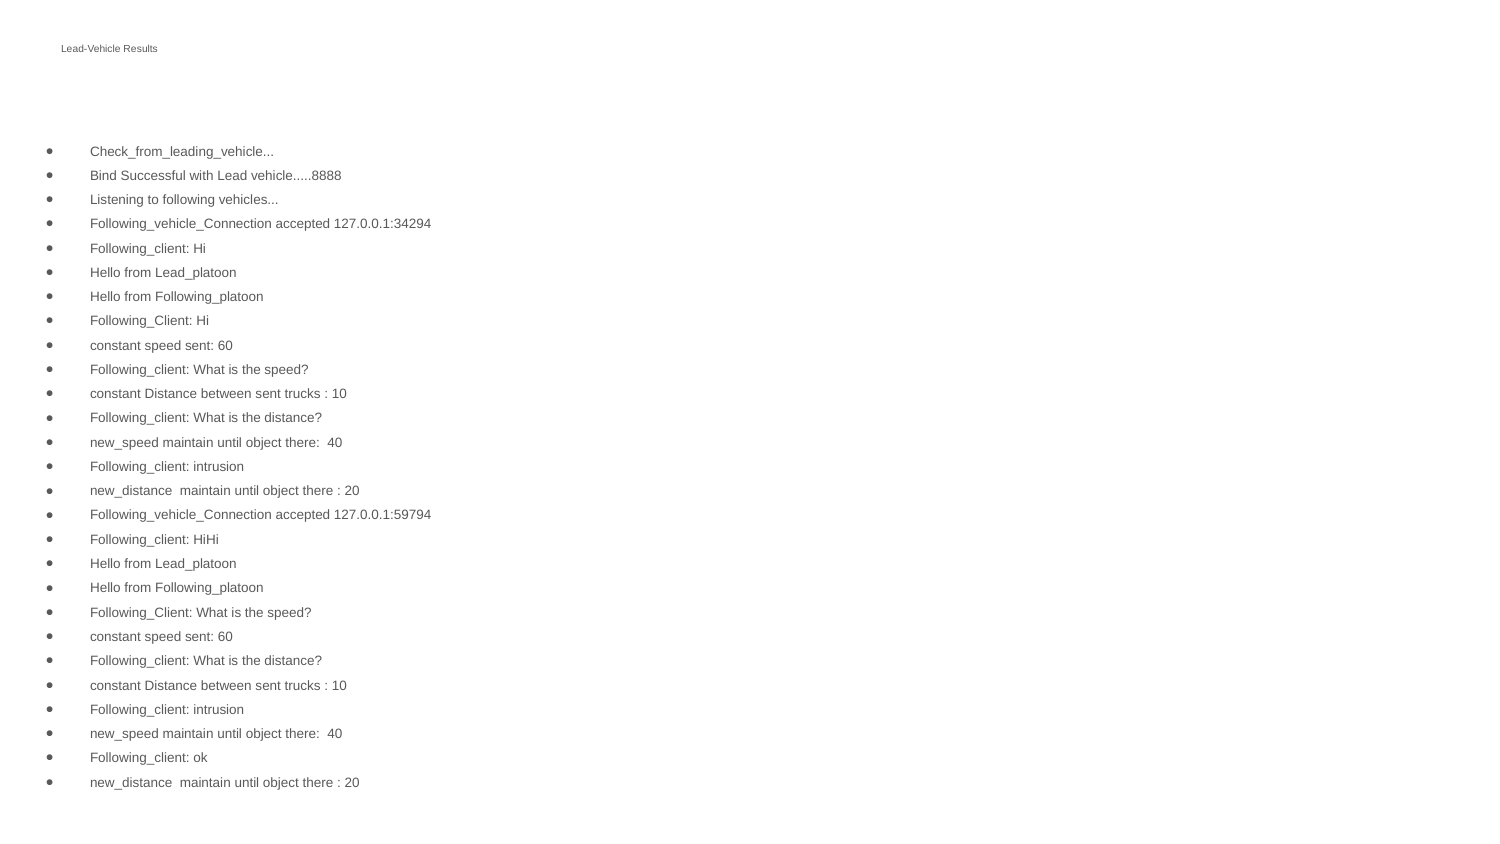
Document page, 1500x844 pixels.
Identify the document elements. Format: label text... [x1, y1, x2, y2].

list Check_from_leading_vehicle... Bind Successful with Lead vehicle.....8888 Listening to following vehicles... Following_vehicle_Connection accepted 127.0.0.1:34294 Following_client: Hi Hello from Lead_platoon Hello from Following_platoon Following_Client: Hi constant speed sent: 60 Following_client: What is the speed? constant Distance between sent trucks : 10 Following_client: What is the distance? new_speed maintain until object there: 40 Following_client: intrusion new_distance maintain until object there : 20 Following_vehicle_Connection accepted 127.0.0.1:59794 Following_client: HiHi Hello from Lead_platoon Hello from Following_platoon Following_Client: What is the speed? constant speed sent: 60 Following_client: What is the distance? constant Distance between sent trucks : 10 Following_client: intrusion new_speed maintain until object there: 40 Following_client: ok new_distance maintain until object there : 20 [0, 70, 1449, 819]
title Lead-Vehicle Results [46, 22, 1449, 70]
